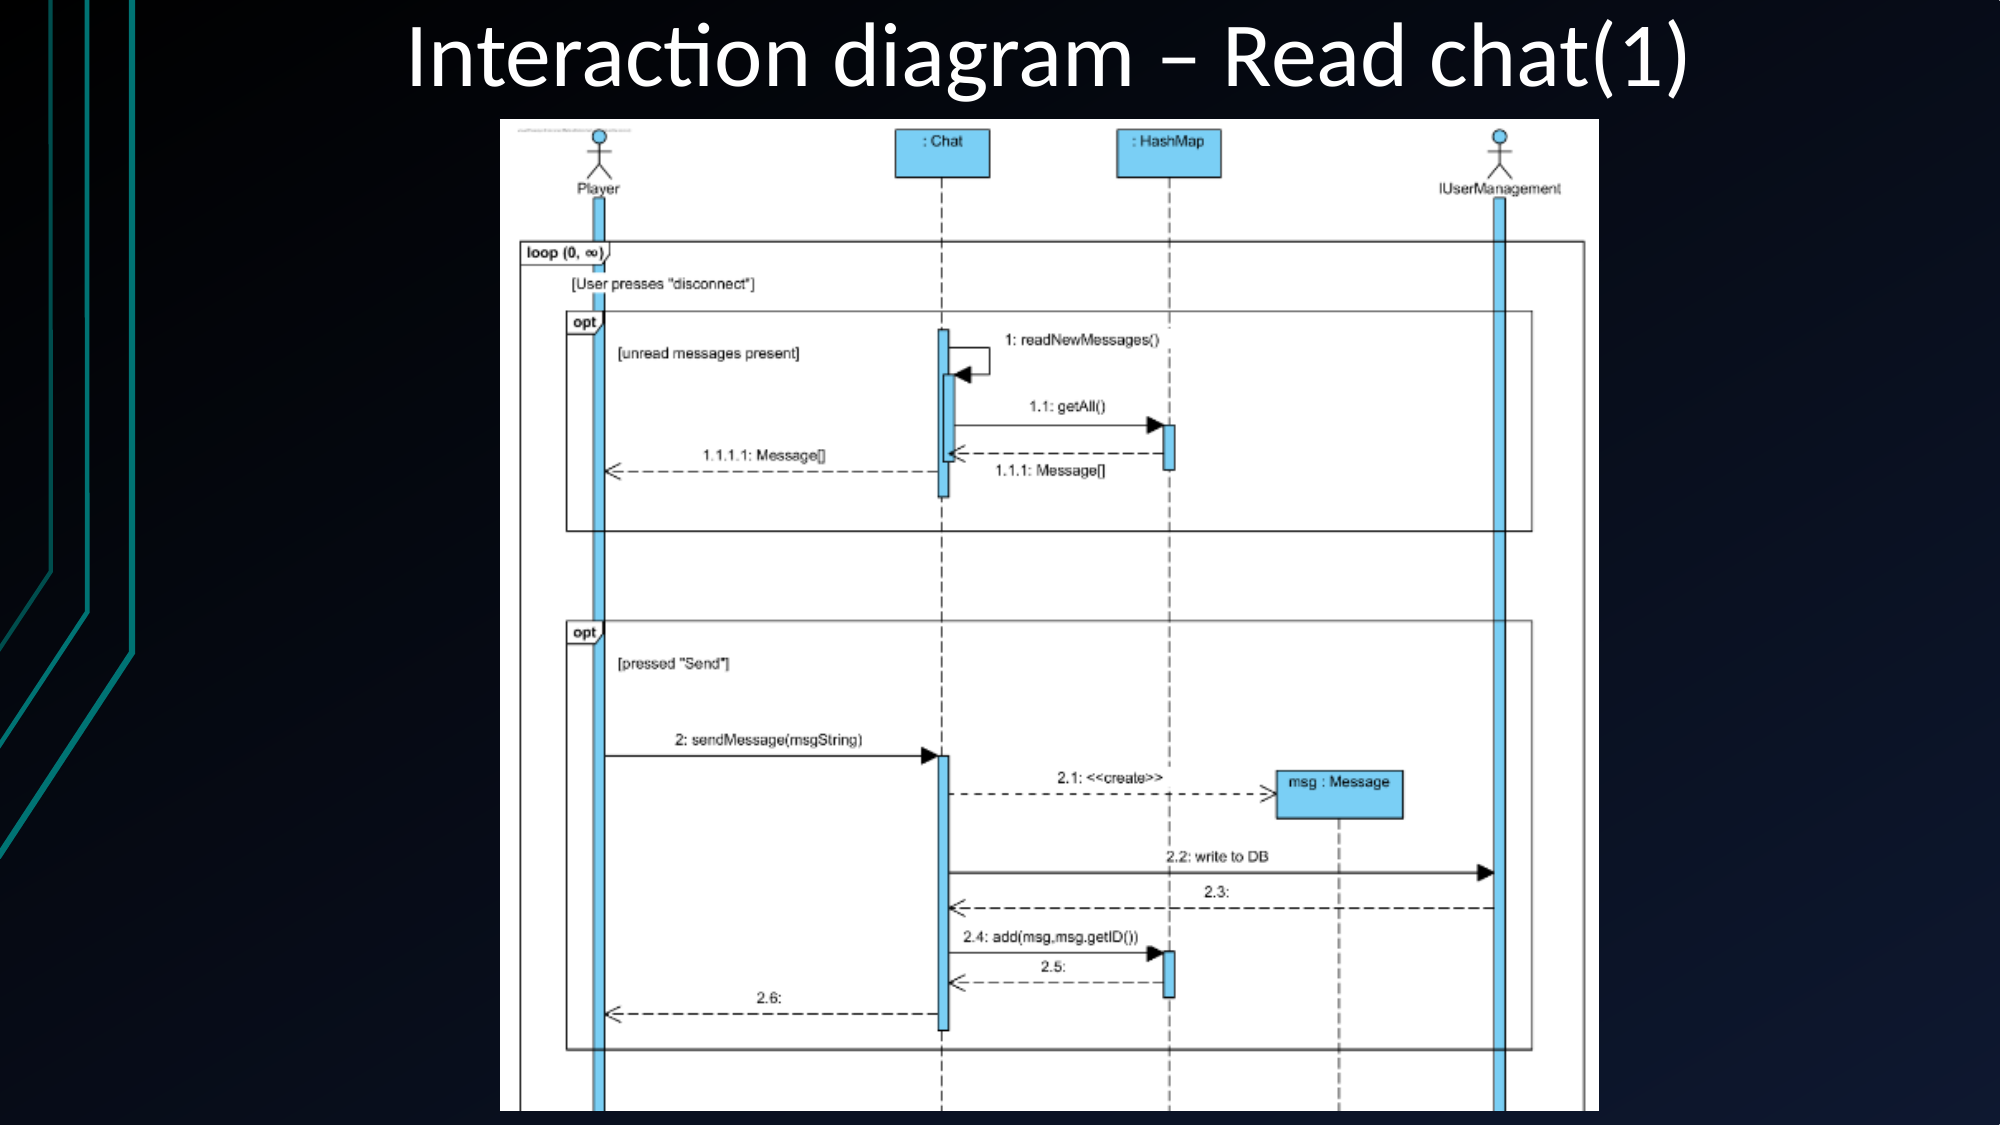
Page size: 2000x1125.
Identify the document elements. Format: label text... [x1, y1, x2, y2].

title Interaction diagram – Read chat(1) [199, 19, 1900, 116]
picture [500, 119, 1600, 1112]
